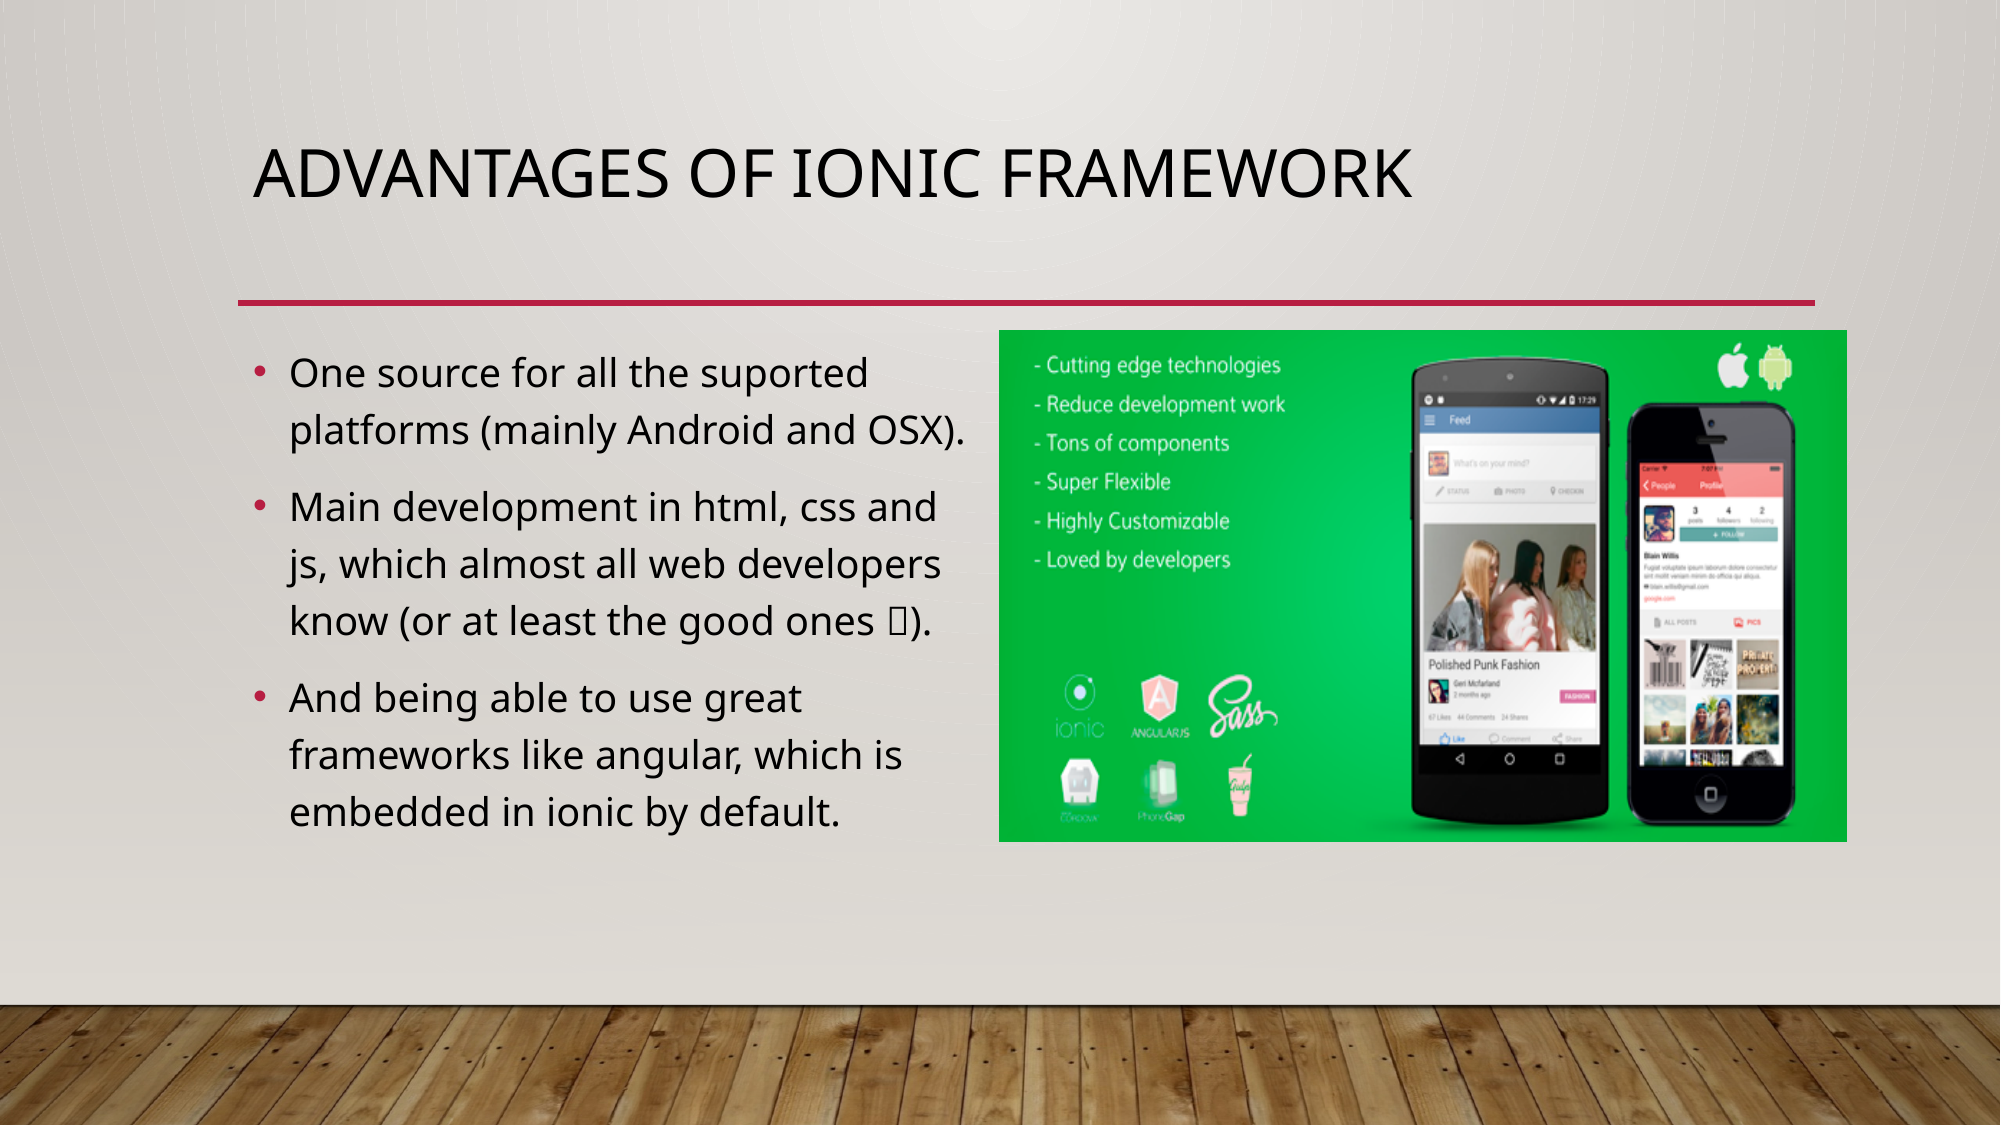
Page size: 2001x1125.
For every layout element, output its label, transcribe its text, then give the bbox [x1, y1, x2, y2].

list One source for all the suported platforms (mainly Android and OSX). Main development in html, css and js, which almost all web developers know (or at least the good ones ). And being able to use great frameworks like angular, which is embedded in ionic by default. [238, 330, 988, 897]
picture [999, 330, 1847, 842]
picture [0, 1005, 2000, 1125]
title Advantages of ionic framework [238, 131, 1814, 305]
